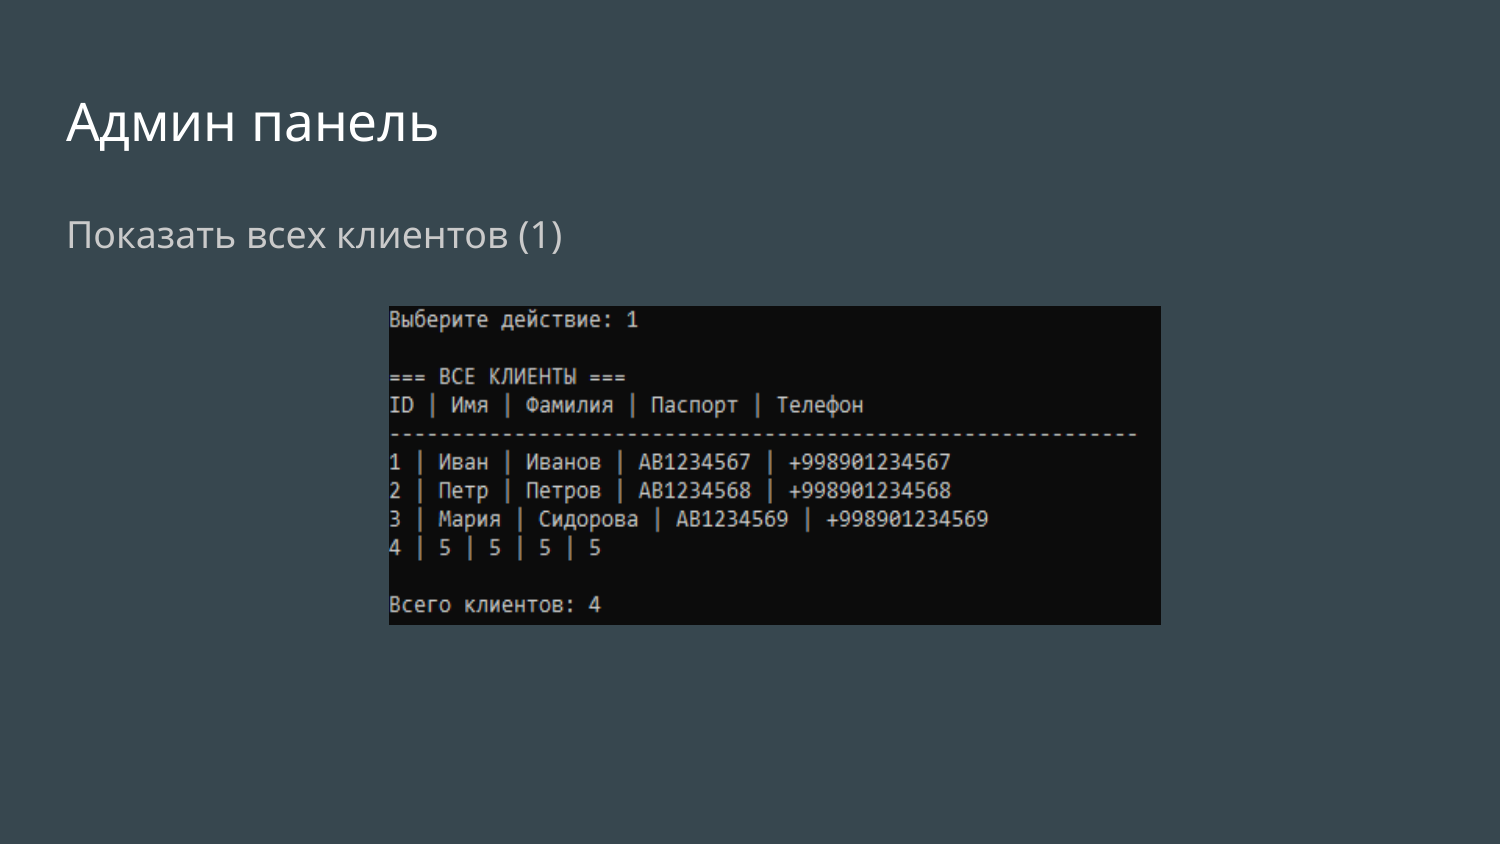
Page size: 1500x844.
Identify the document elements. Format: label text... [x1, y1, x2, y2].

list Показать всех клиентов (1) [51, 189, 1449, 750]
picture [388, 306, 1162, 626]
title Админ панель [51, 72, 1449, 167]
